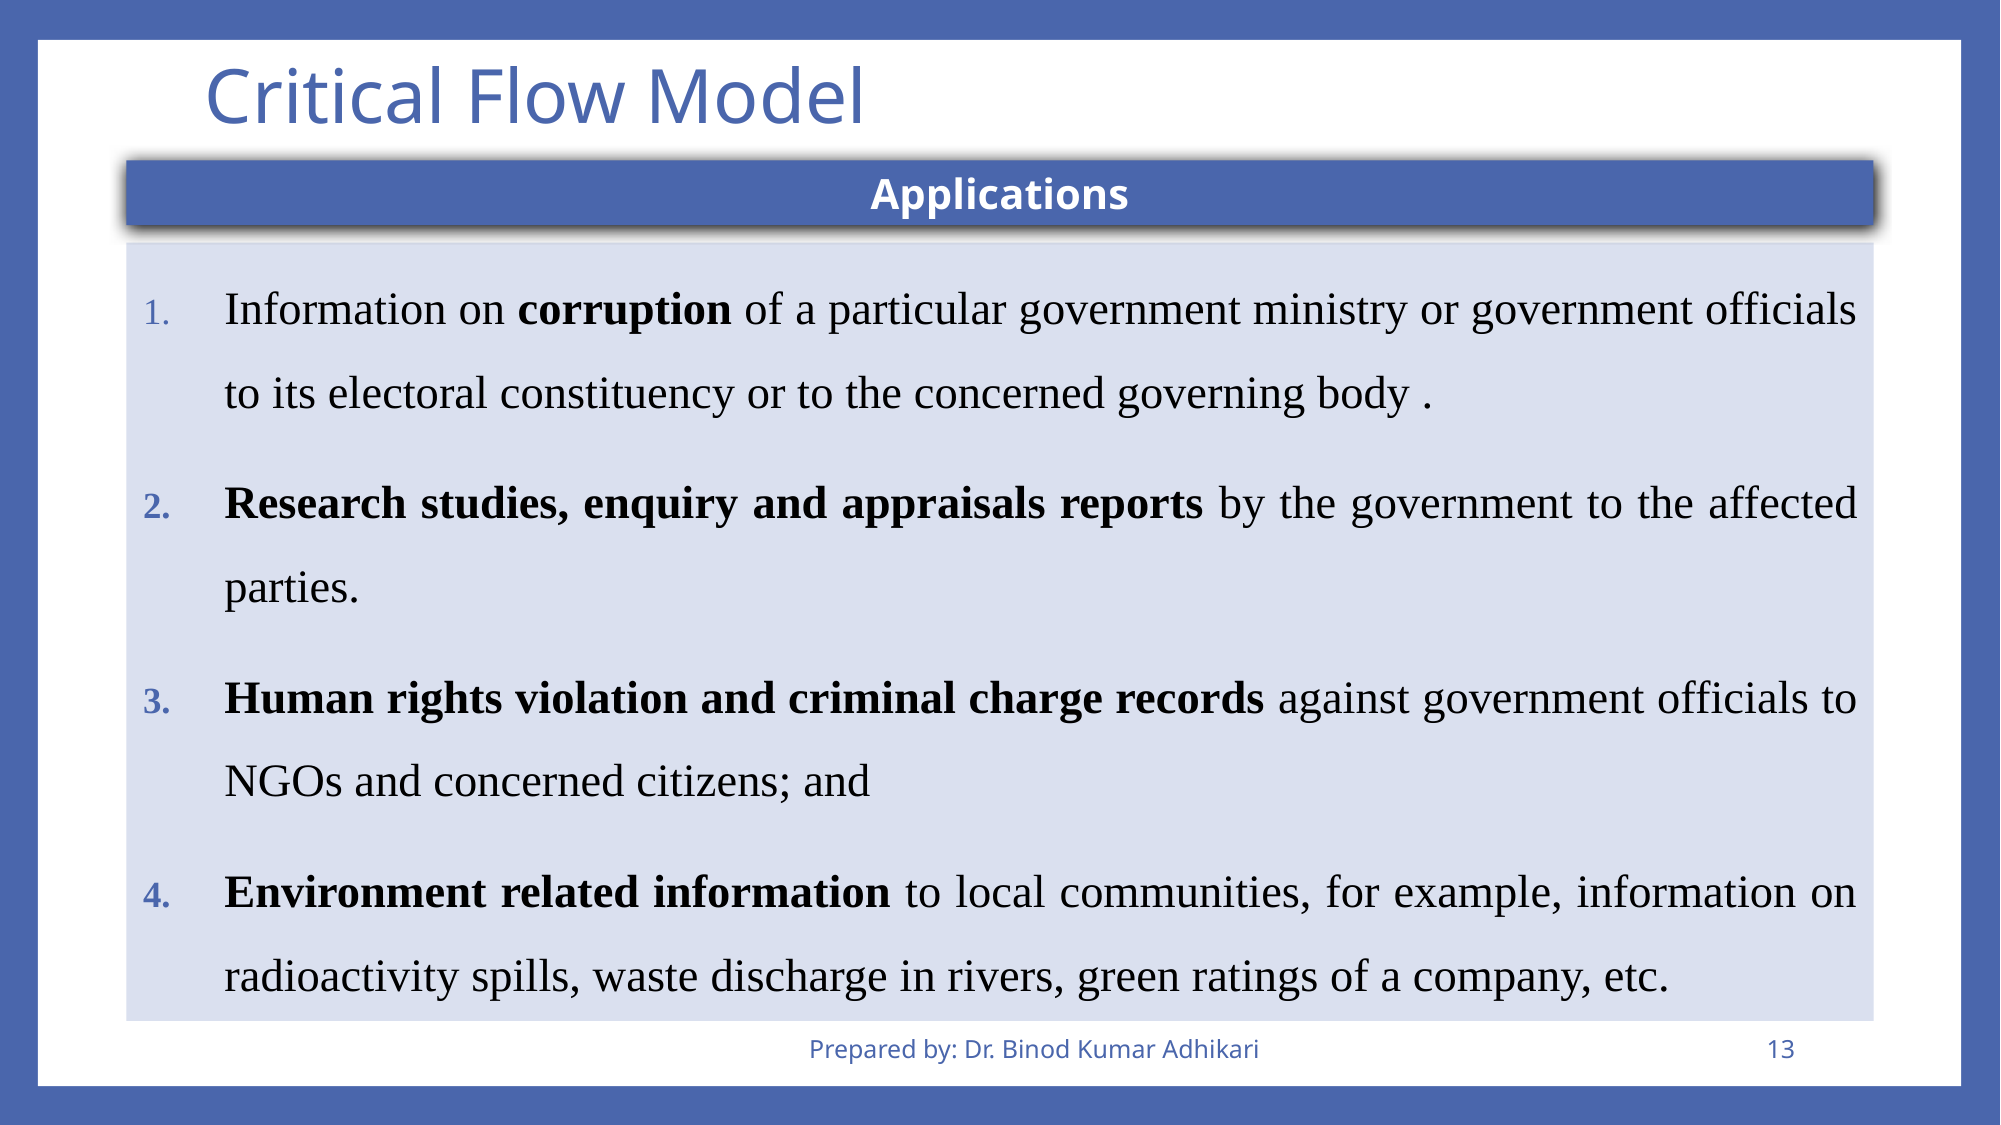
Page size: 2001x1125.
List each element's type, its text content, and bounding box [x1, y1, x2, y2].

text_box Applications [126, 160, 1874, 226]
footer Prepared by: Dr. Binod Kumar Adhikari [647, 1020, 1422, 1081]
title Critical Flow Model [189, 53, 1810, 144]
slide_number 13 [1530, 1020, 1811, 1081]
list Information on corruption of a particular government ministry or government officials to its electoral constituency or to the concerned governing body . Research studies, enquiry and appraisals reports by the government to the affected parties. Human rights violation and criminal charge records against government officials to NGOs and concerned citizens; and Environment related information to local communities, for example, information on radioactivity spills, waste discharge in rivers, green ratings of a company, etc. [126, 244, 1874, 1021]
